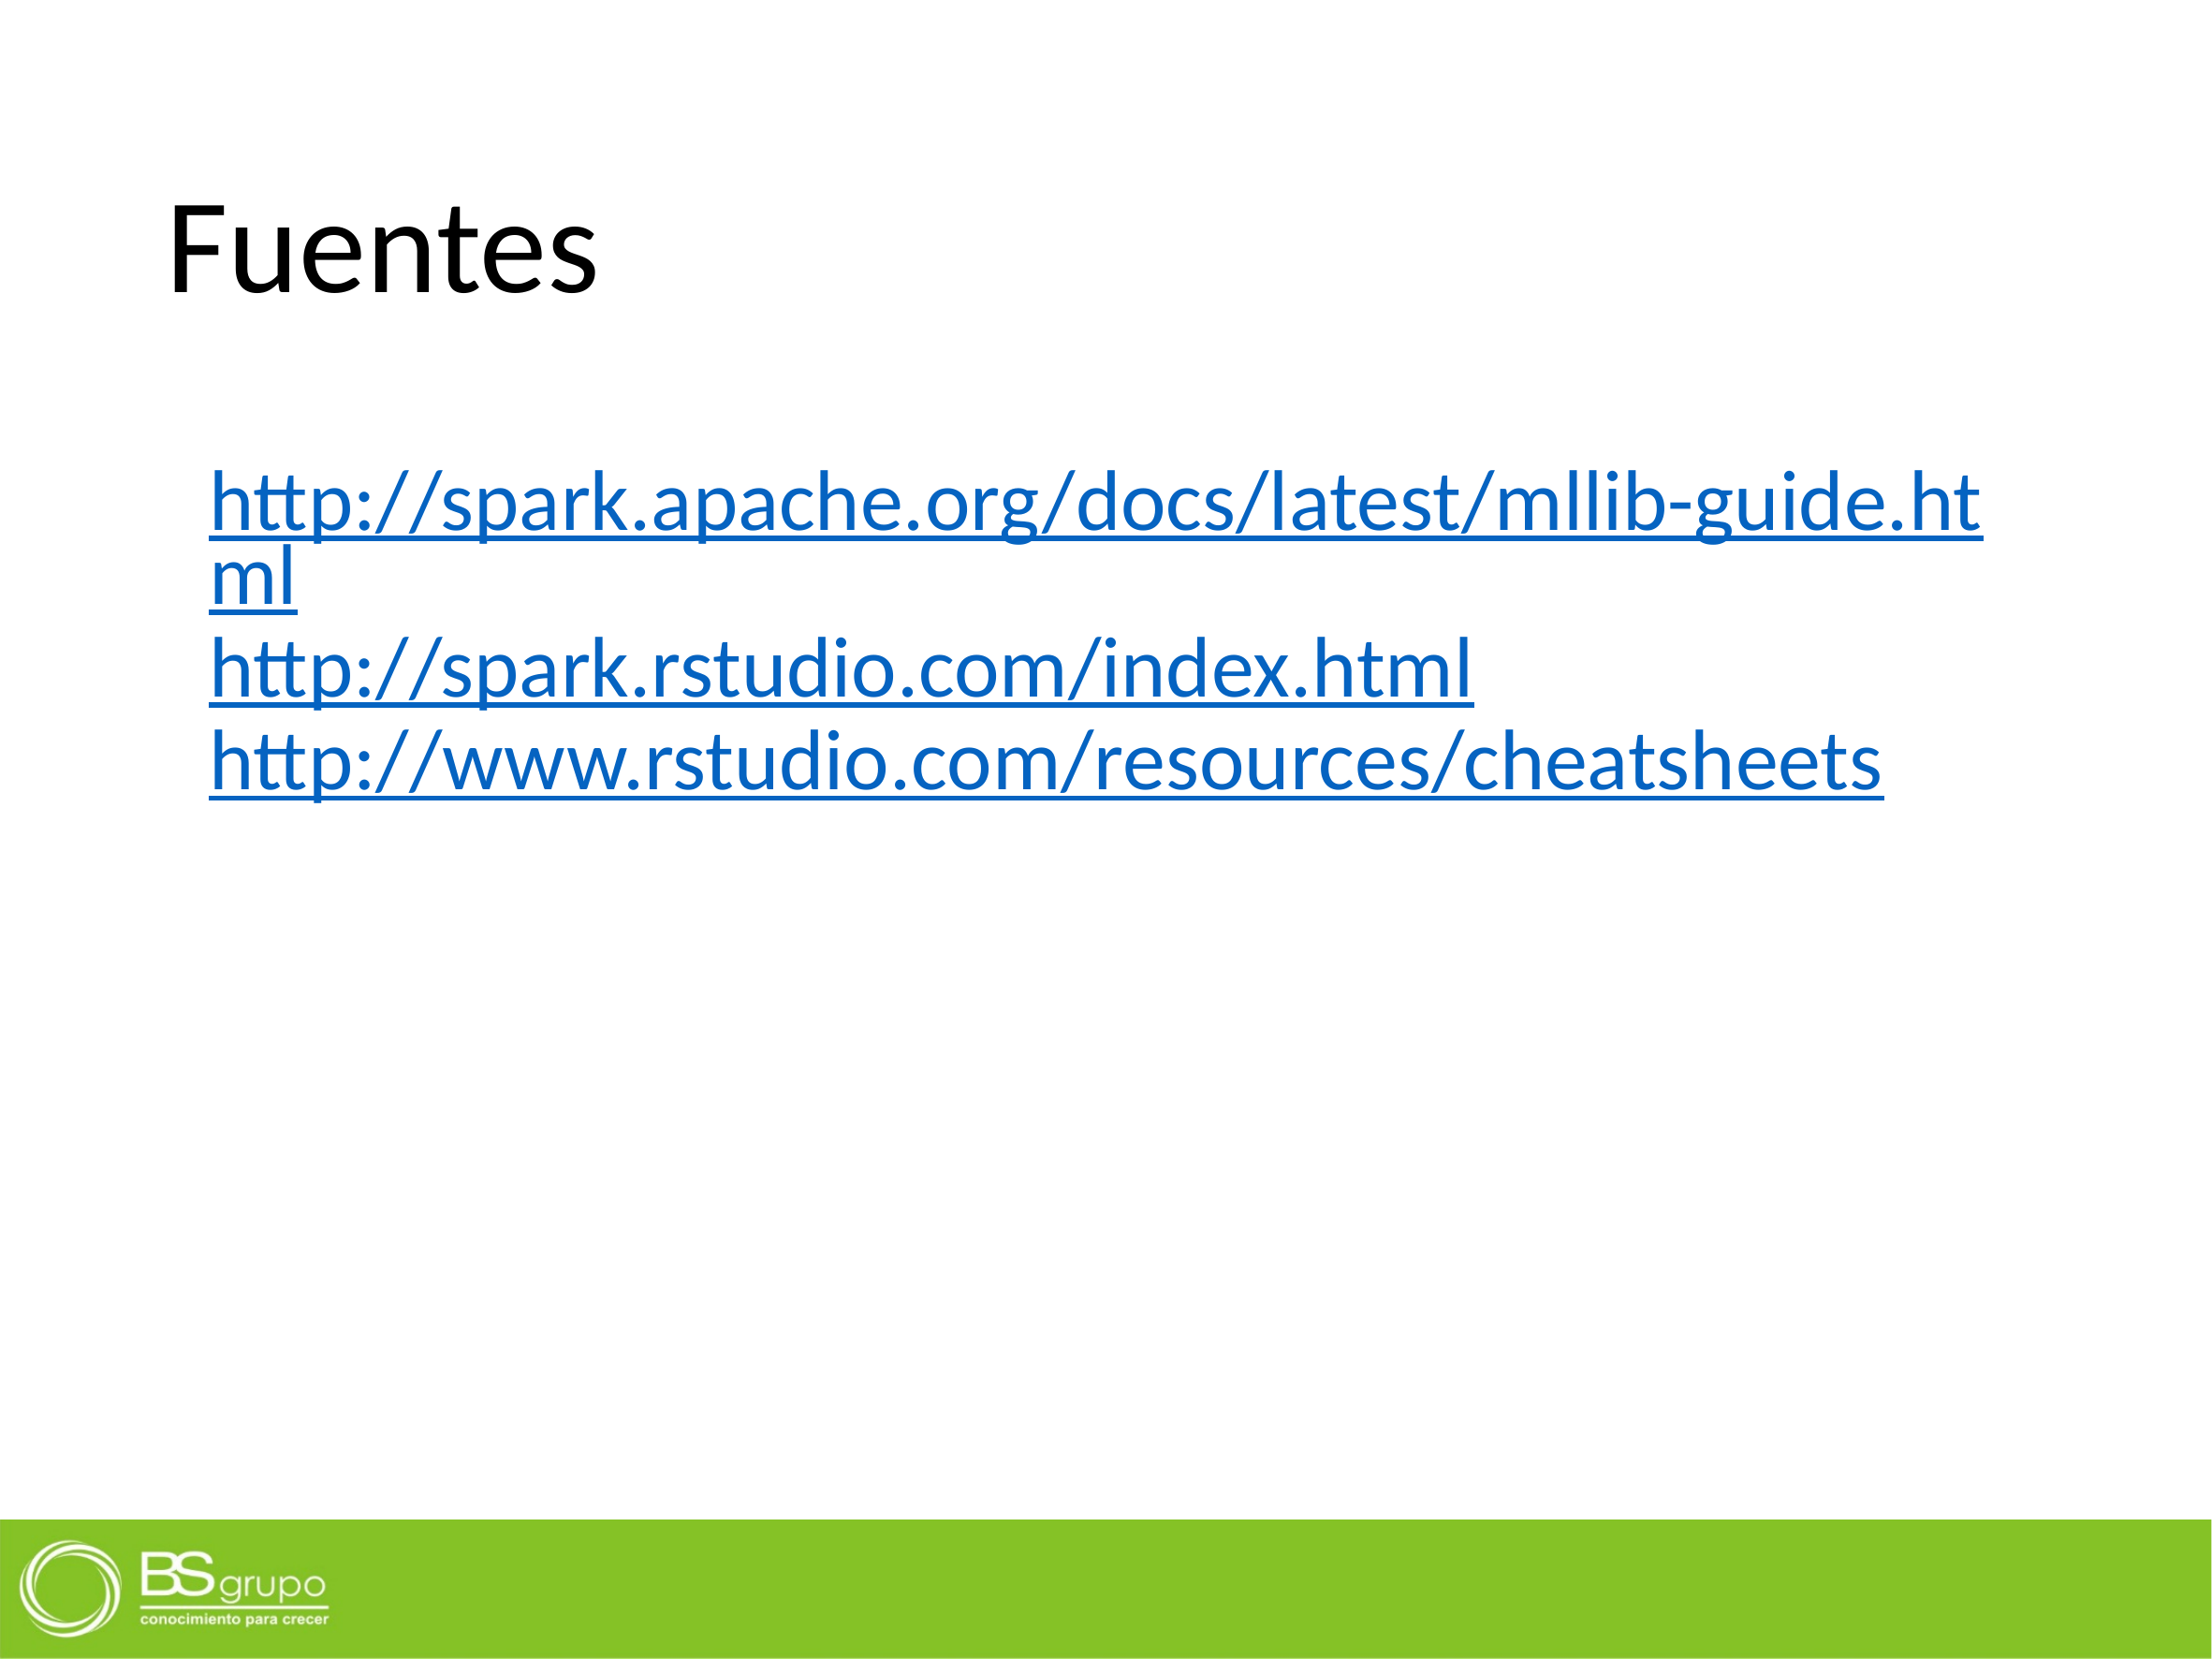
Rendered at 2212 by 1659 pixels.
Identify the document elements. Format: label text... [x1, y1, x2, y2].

list http://spark.apache.org/docs/latest/mllib-guide.html http://spark.rstudio.com/index.html http://www.rstudio.com/resources/cheatsheets [152, 441, 2059, 1494]
picture [0, 1520, 2212, 1659]
title Fuentes [152, 88, 2059, 409]
